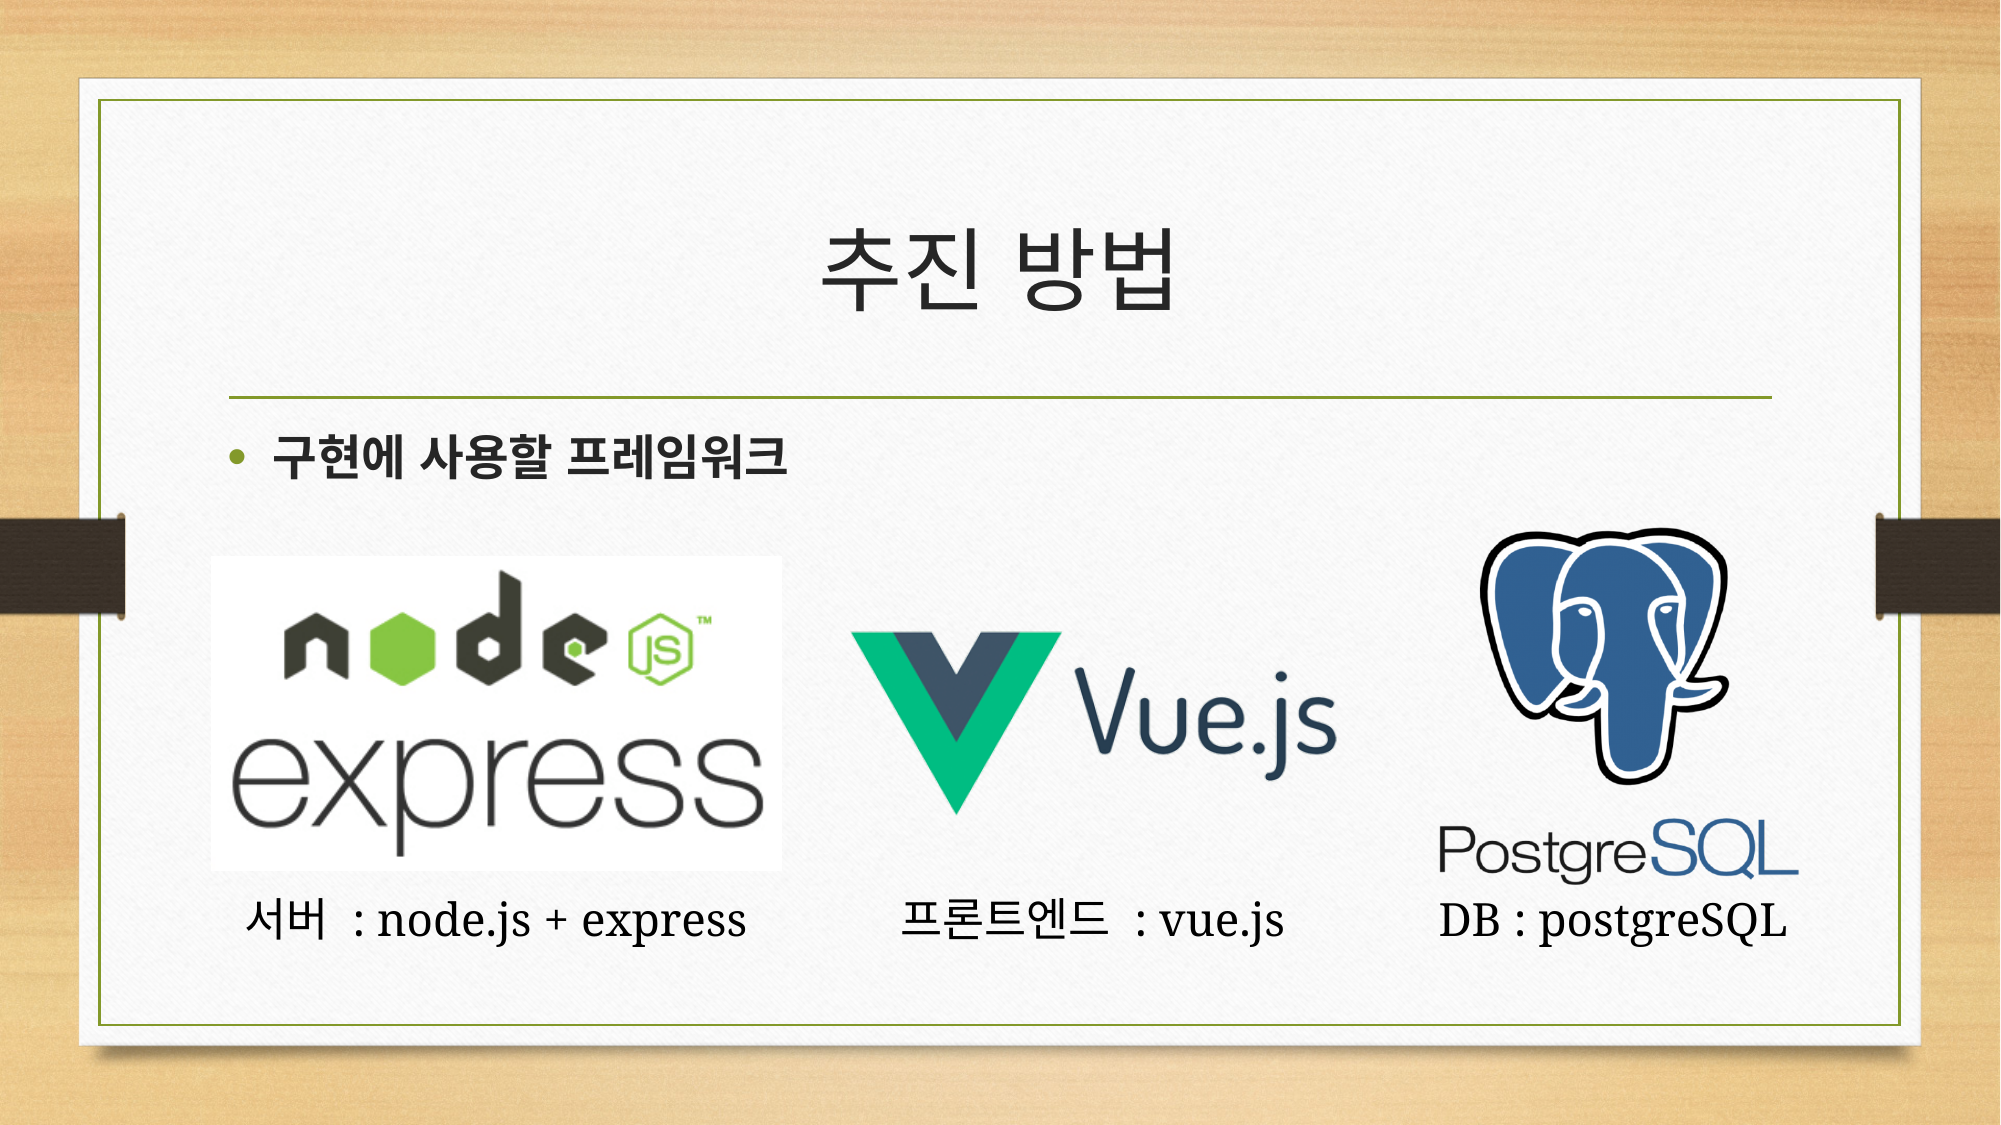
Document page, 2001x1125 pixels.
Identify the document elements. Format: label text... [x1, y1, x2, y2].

text_box 프론트엔드 : vue.js [885, 883, 1301, 954]
title 추진 방법 [212, 161, 1788, 375]
text_box 서버 : node.js + express [229, 883, 763, 954]
list 구현에 사용할 프레임워크 [212, 419, 1788, 494]
text_box DB : postgreSQL [1423, 932, 1803, 954]
picture [0, 0, 2001, 1125]
